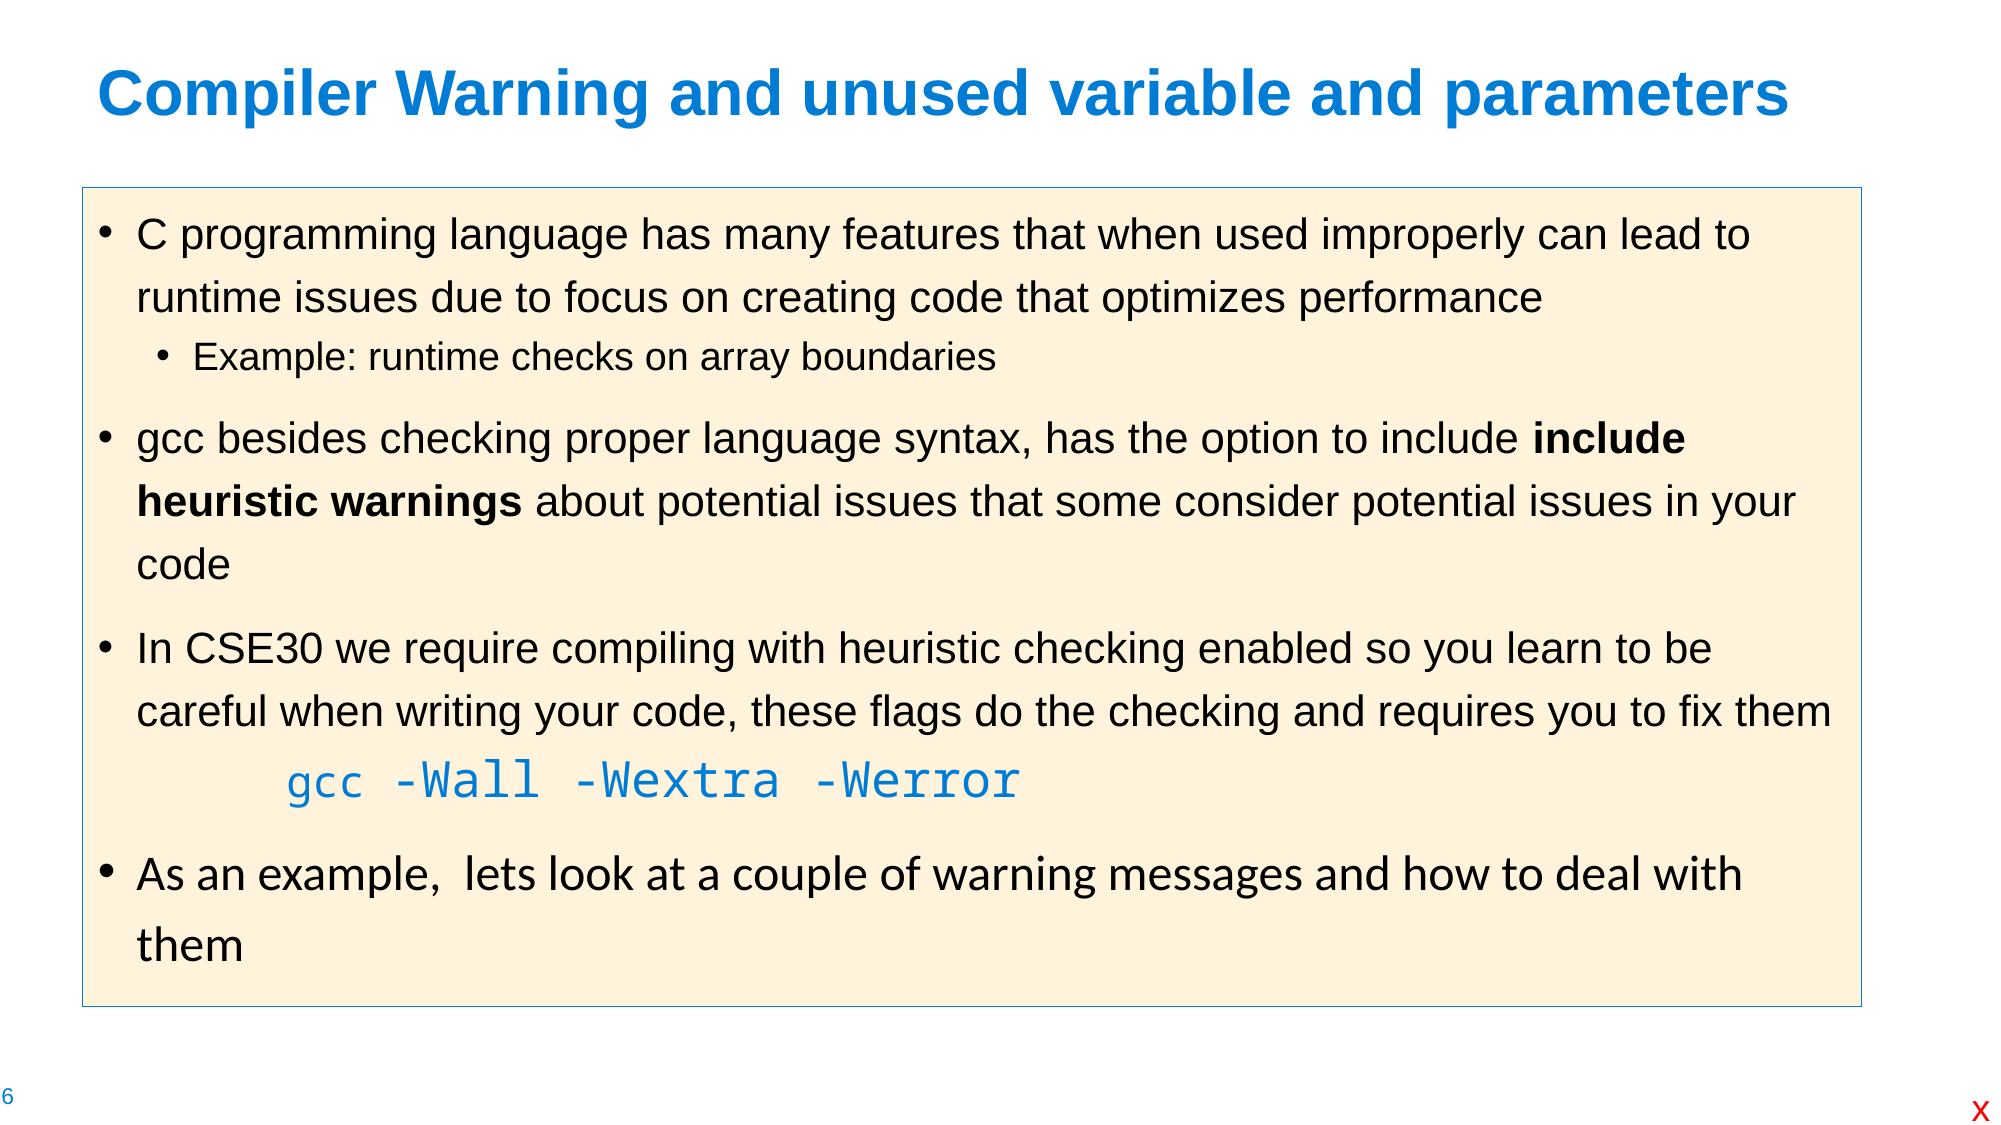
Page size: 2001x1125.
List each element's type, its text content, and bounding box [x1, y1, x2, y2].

text_box x [1956, 1076, 2000, 1125]
list C programming language has many features that when used improperly can lead to runtime issues due to focus on creating code that optimizes performance Example: runtime checks on array boundaries gcc besides checking proper language syntax, has the option to include include heuristic warnings about potential issues that some consider potential issues in your code In CSE30 we require compiling with heuristic checking enabled so you learn to be careful when writing your code, these flags do the checking and requires you to fix them gcc -Wall -Wextra -Werror As an example, lets look at a couple of warning messages and how to deal with them [82, 187, 1862, 1007]
title Compiler Warning and unused variable and parameters [82, 19, 1808, 137]
